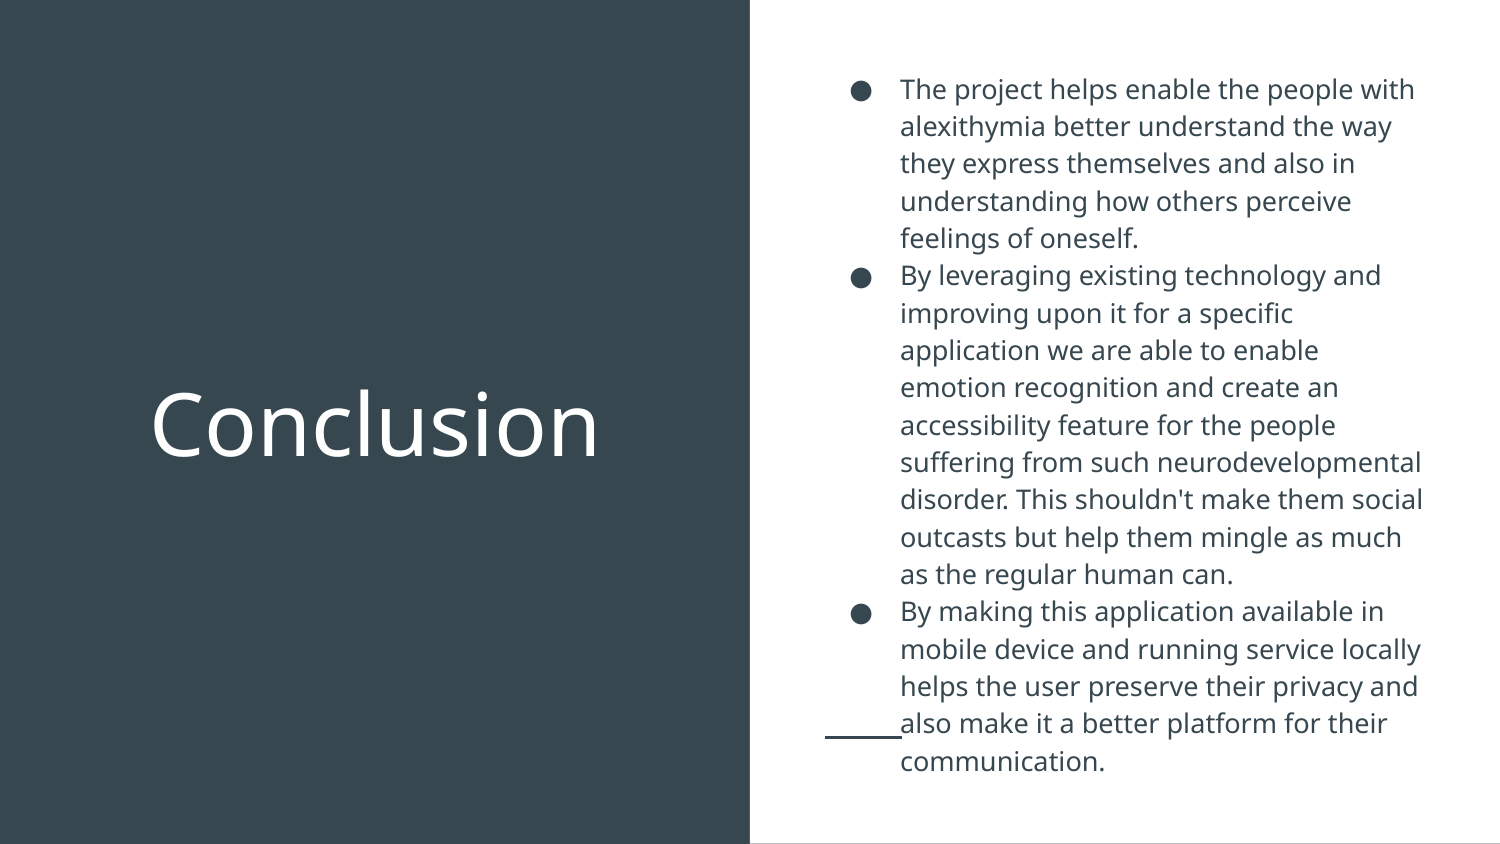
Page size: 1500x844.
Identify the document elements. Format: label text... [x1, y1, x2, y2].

list The project helps enable the people with alexithymia better understand the way they express themselves and also in understanding how others perceive feelings of oneself. By leveraging existing technology and improving upon it for a specific application we are able to enable emotion recognition and create an accessibility feature for the people suffering from such neurodevelopmental disorder. This shouldn't make them social outcasts but help them mingle as much as the regular human can. By making this application available in mobile device and running service locally helps the user preserve their privacy and also make it a better platform for their communication. [810, 118, 1440, 725]
title Conclusion [43, 284, 708, 560]
